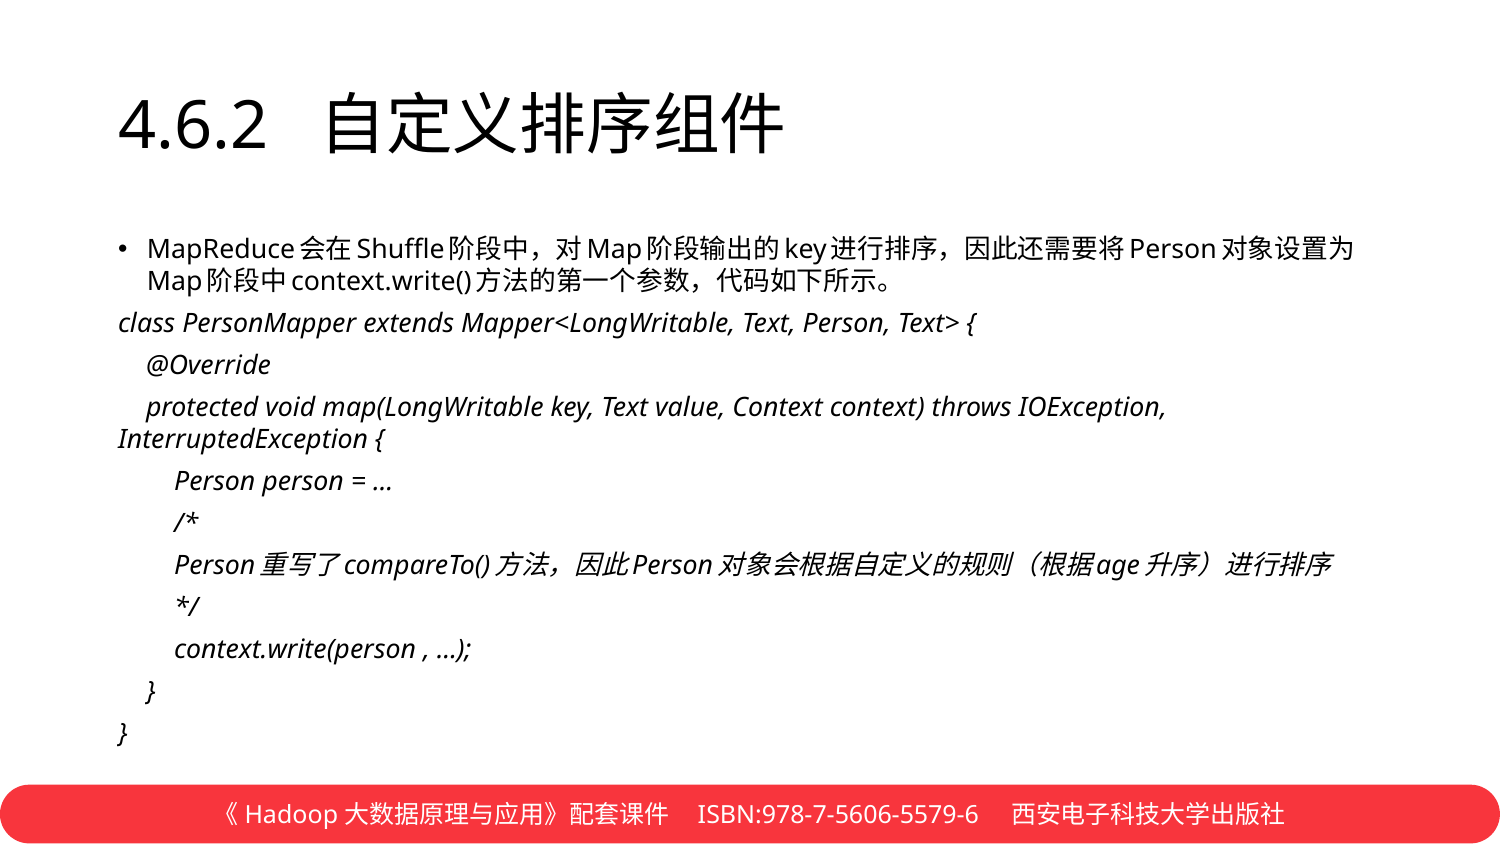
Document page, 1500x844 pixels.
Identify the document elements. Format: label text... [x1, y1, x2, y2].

title 4.6.2 自定义排序组件 [103, 44, 1397, 208]
list MapReduce会在Shuffle阶段中，对Map阶段输出的key进行排序，因此还需要将Person对象设置为Map阶段中context.write()方法的第一个参数，代码如下所示。 class PersonMapper extends Mapper<LongWritable, Text, Person, Text> { @Override protected void map(LongWritable key, Text value, Context context) throws IOException, InterruptedException { Person person = ... /* Person重写了compareTo()方法，因此Person对象会根据自定义的规则（根据age升序）进行排序 */ context.write(person , ...); } } [103, 224, 1397, 760]
